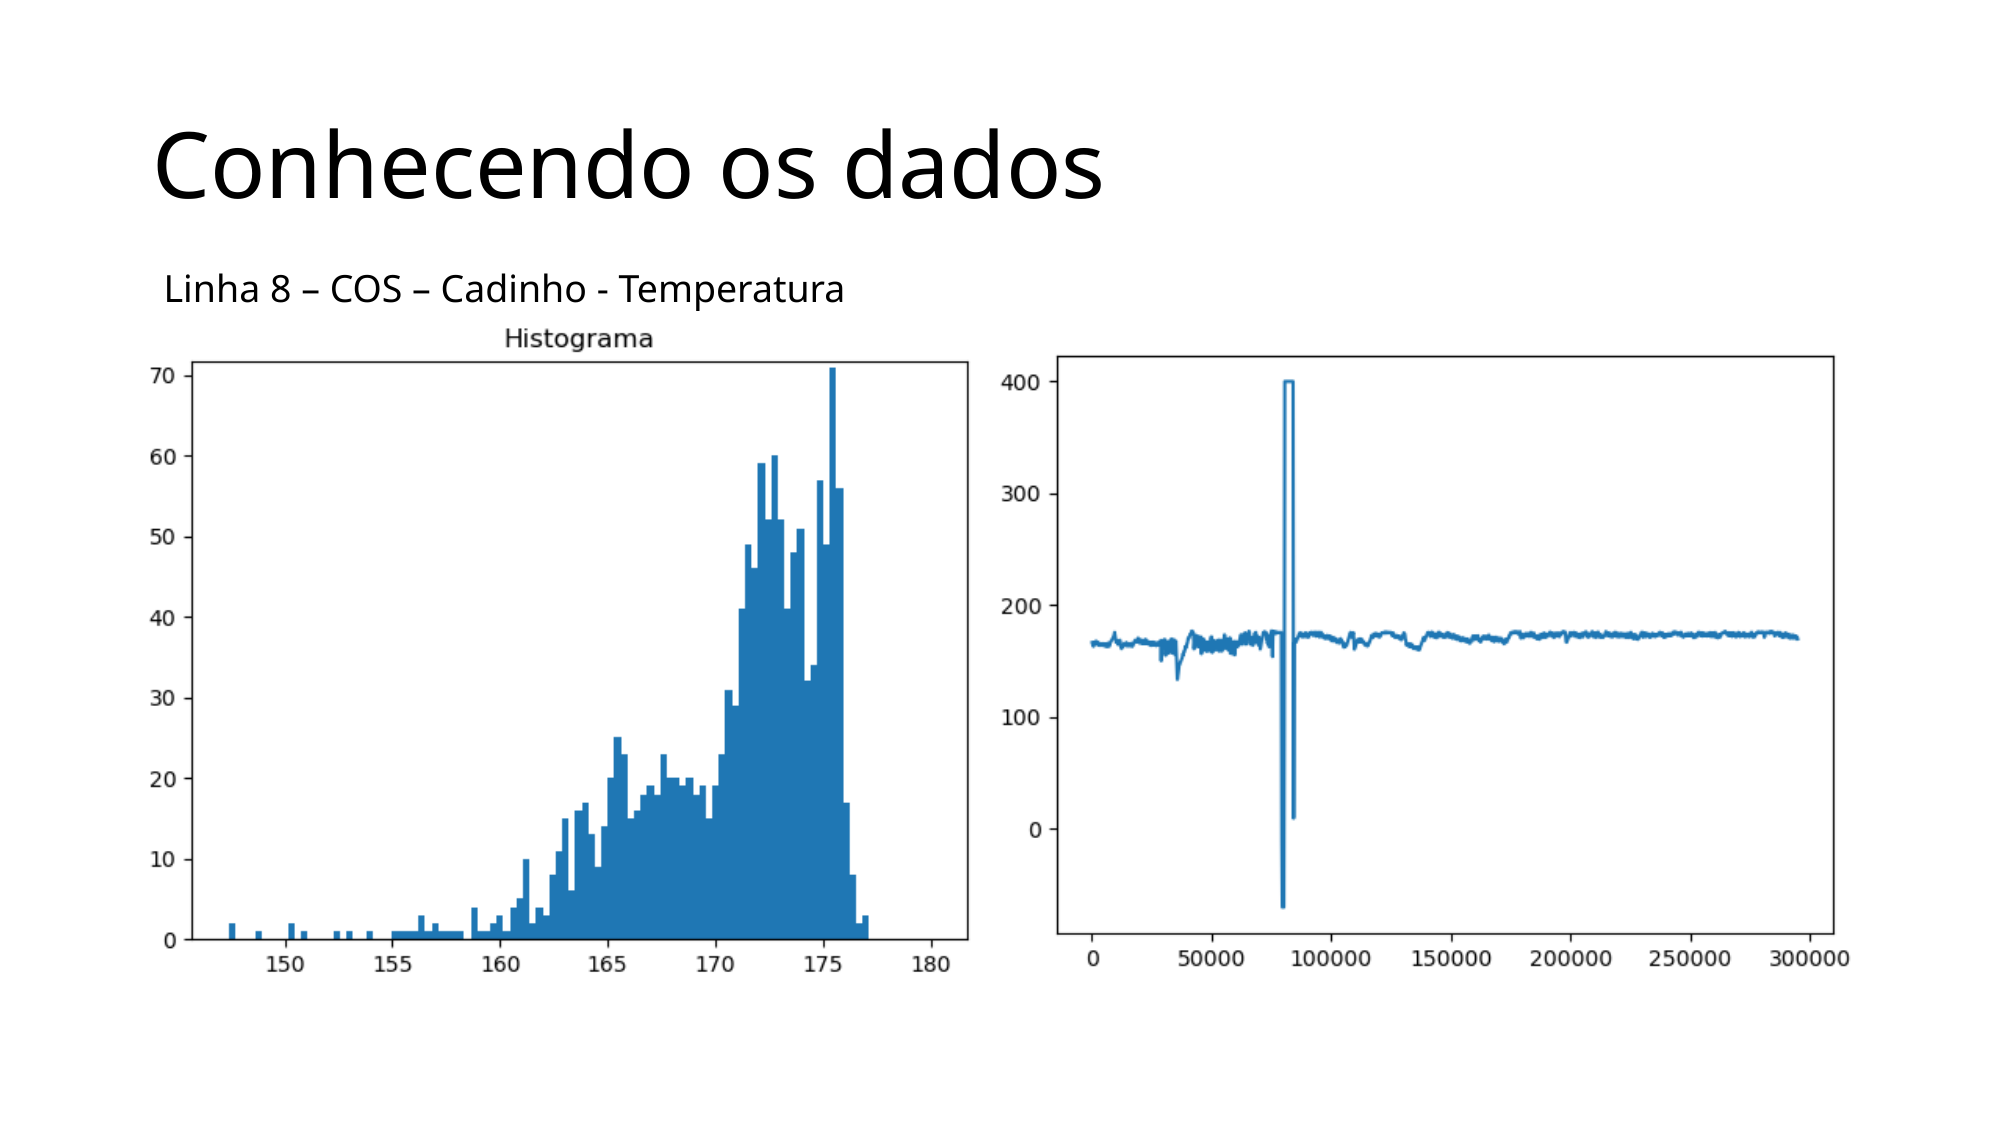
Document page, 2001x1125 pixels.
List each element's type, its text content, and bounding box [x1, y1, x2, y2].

text_box Linha 8 – COS – Cadinho - Temperatura [148, 258, 861, 298]
picture [136, 298, 1863, 983]
title Conhecendo os dados [137, 59, 1863, 278]
